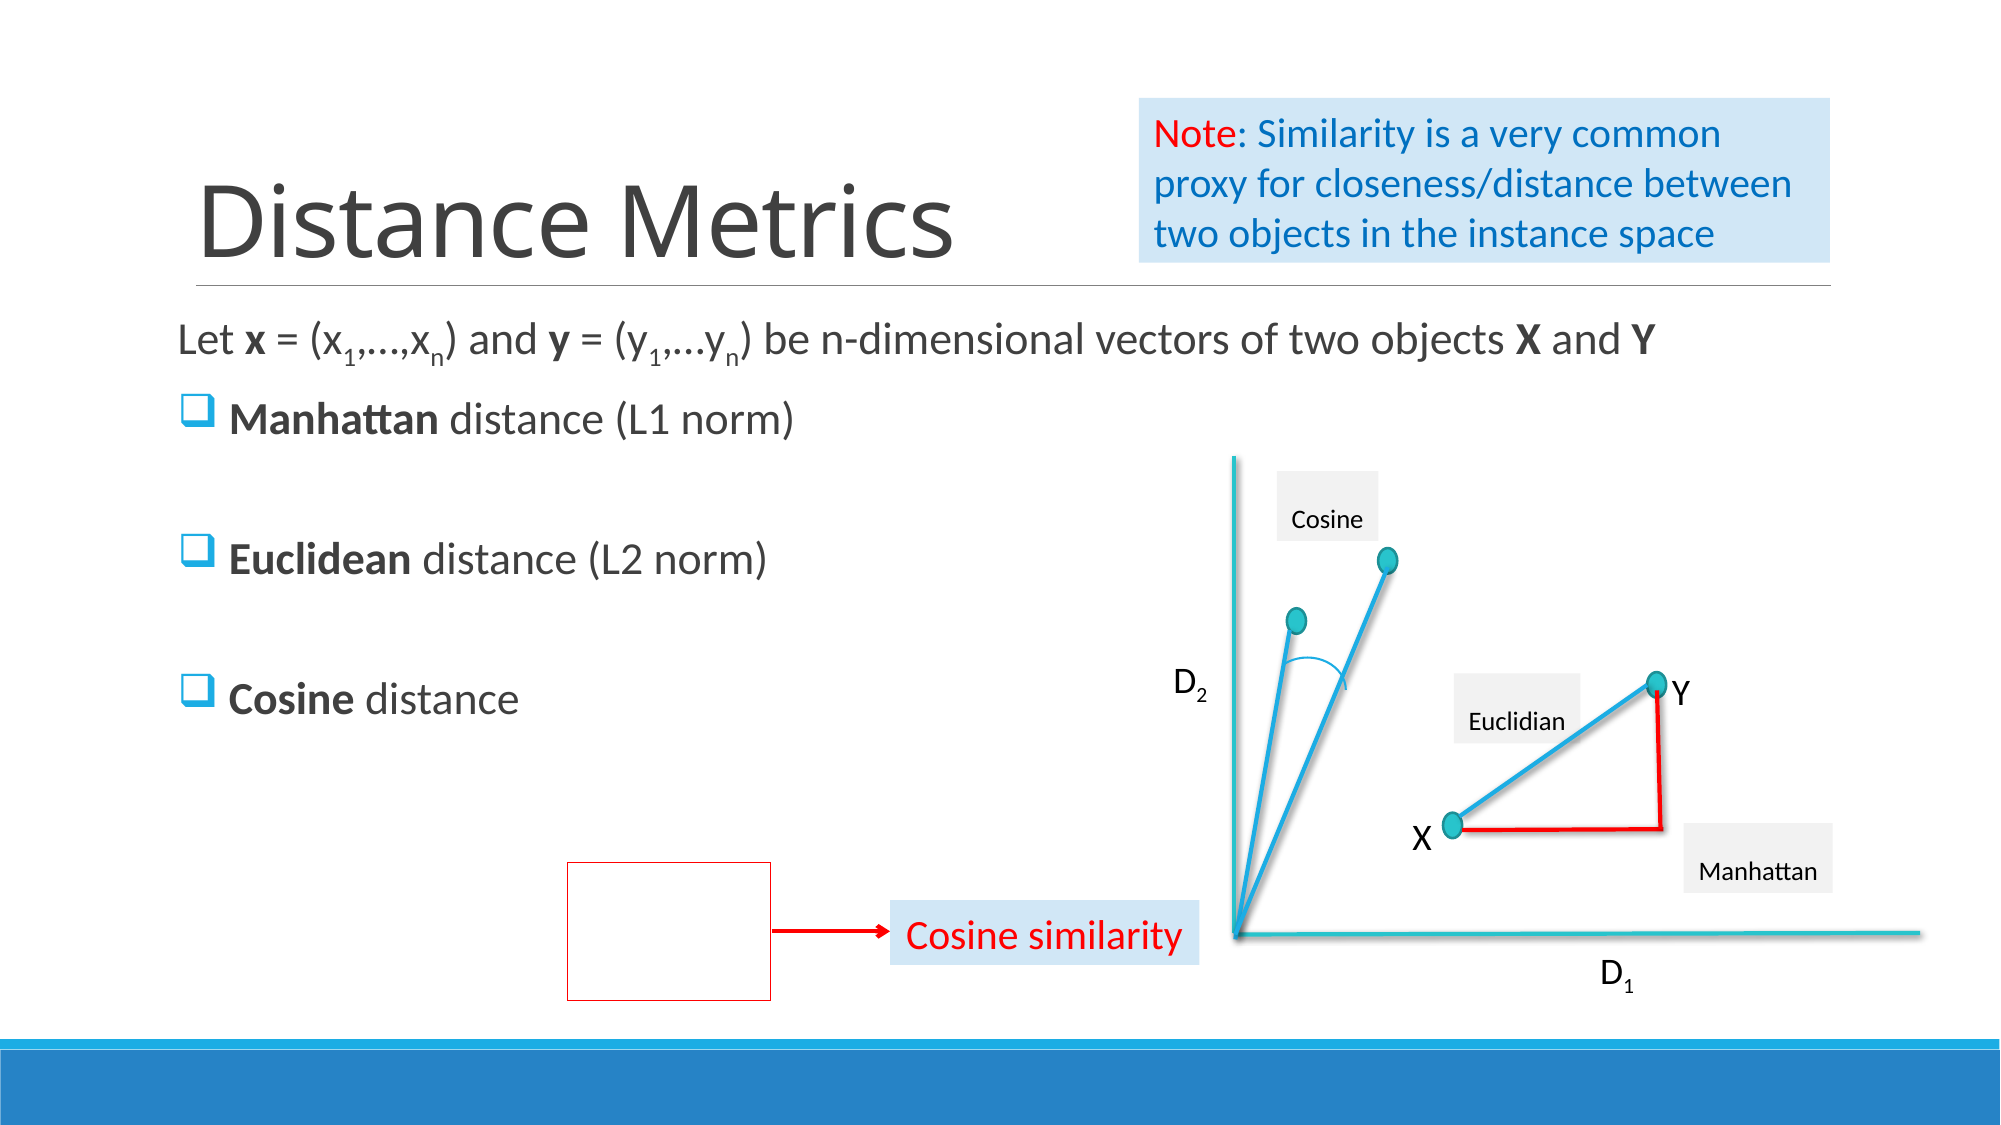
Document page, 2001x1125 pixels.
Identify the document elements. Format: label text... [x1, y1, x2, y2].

text_box [1646, 670, 1657, 687]
text_box Cosine [1276, 471, 1379, 541]
text_box X [1397, 805, 1447, 866]
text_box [1656, 690, 1661, 830]
text_box D1 [1585, 942, 1650, 1006]
text_box Note: Similarity is a very common proxy for closeness/distance between two objects in the instance space [1138, 97, 1830, 263]
text_box [1376, 546, 1399, 570]
text_box Cosine similarity [890, 900, 1200, 965]
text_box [1234, 573, 1389, 936]
title Distance Metrics [180, 47, 1830, 285]
text_box Manhattan [1683, 823, 1833, 893]
text_box [567, 862, 770, 1000]
text_box Euclidian [1453, 673, 1581, 744]
text_box [1447, 811, 1461, 840]
text_box D2 [1158, 648, 1223, 715]
text_box Y [1657, 660, 1705, 721]
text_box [1458, 684, 1648, 817]
